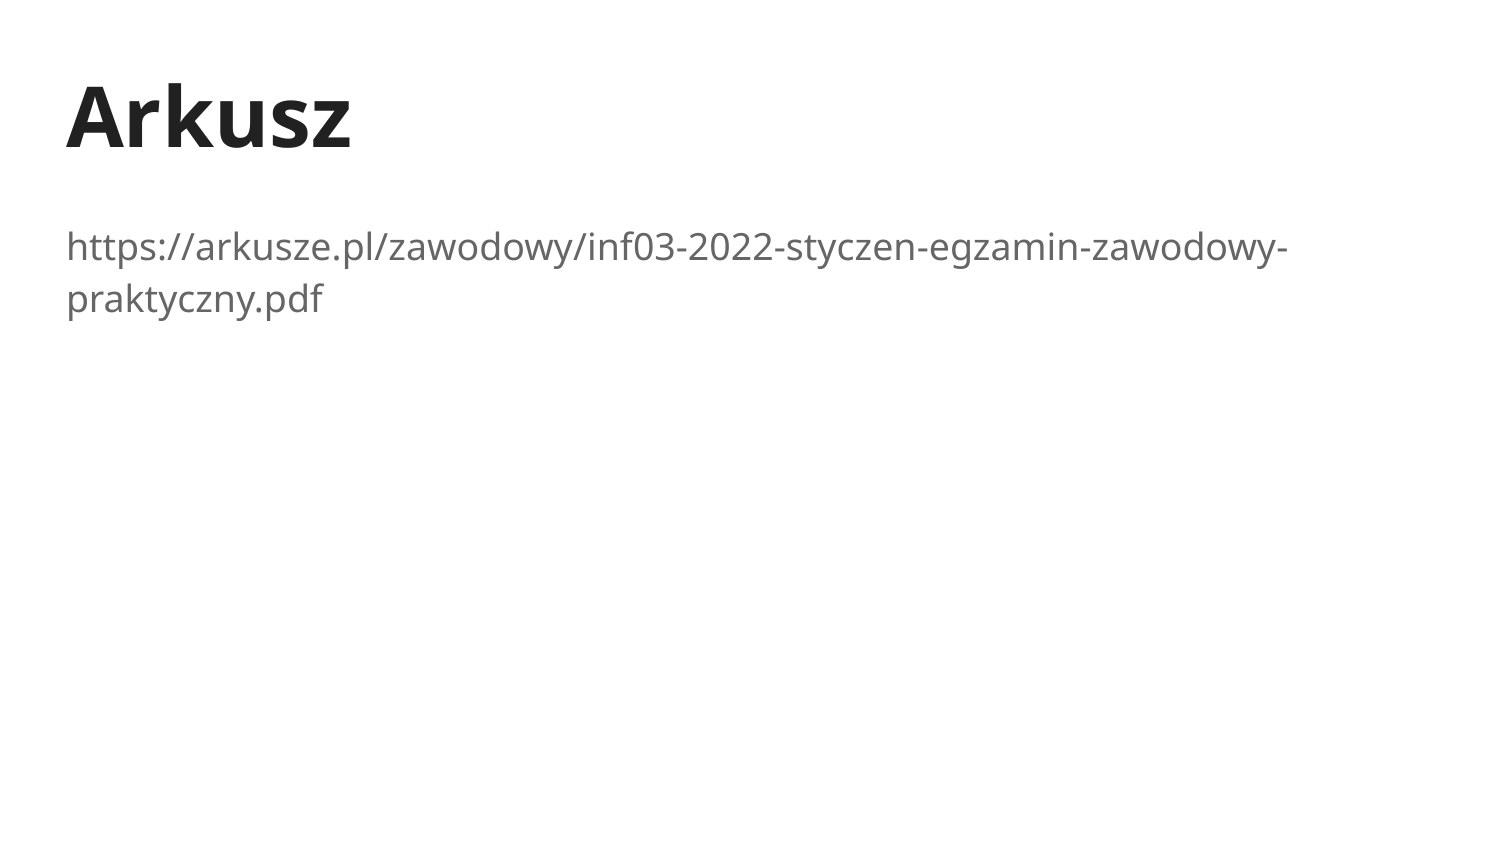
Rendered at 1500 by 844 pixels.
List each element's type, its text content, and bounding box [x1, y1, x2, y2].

title Arkusz [51, 48, 1449, 180]
list https://arkusze.pl/zawodowy/inf03-2022-styczen-egzamin-zawodowy-praktyczny.pdf [51, 201, 1449, 750]
